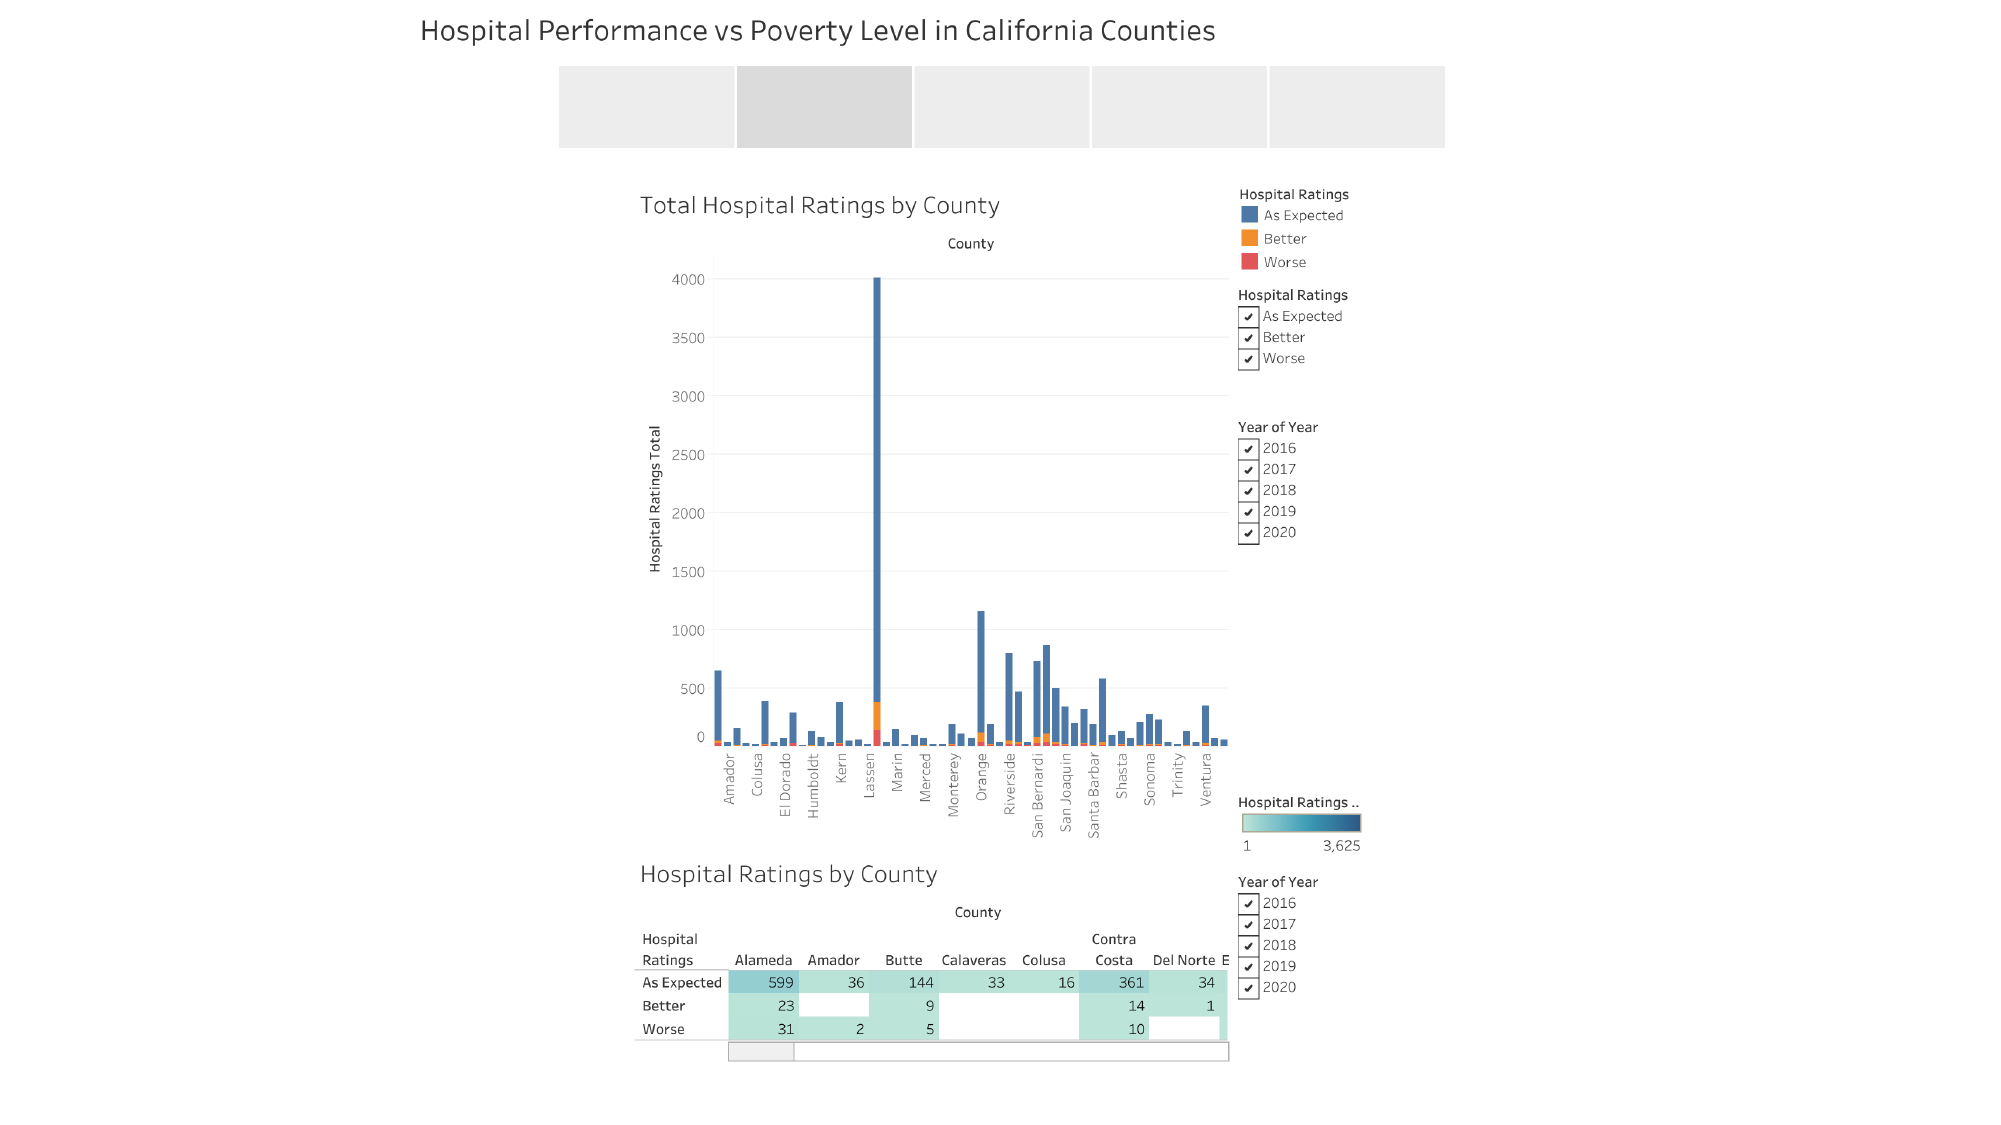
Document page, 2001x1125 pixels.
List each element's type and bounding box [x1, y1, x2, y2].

picture [407, 0, 1593, 1125]
